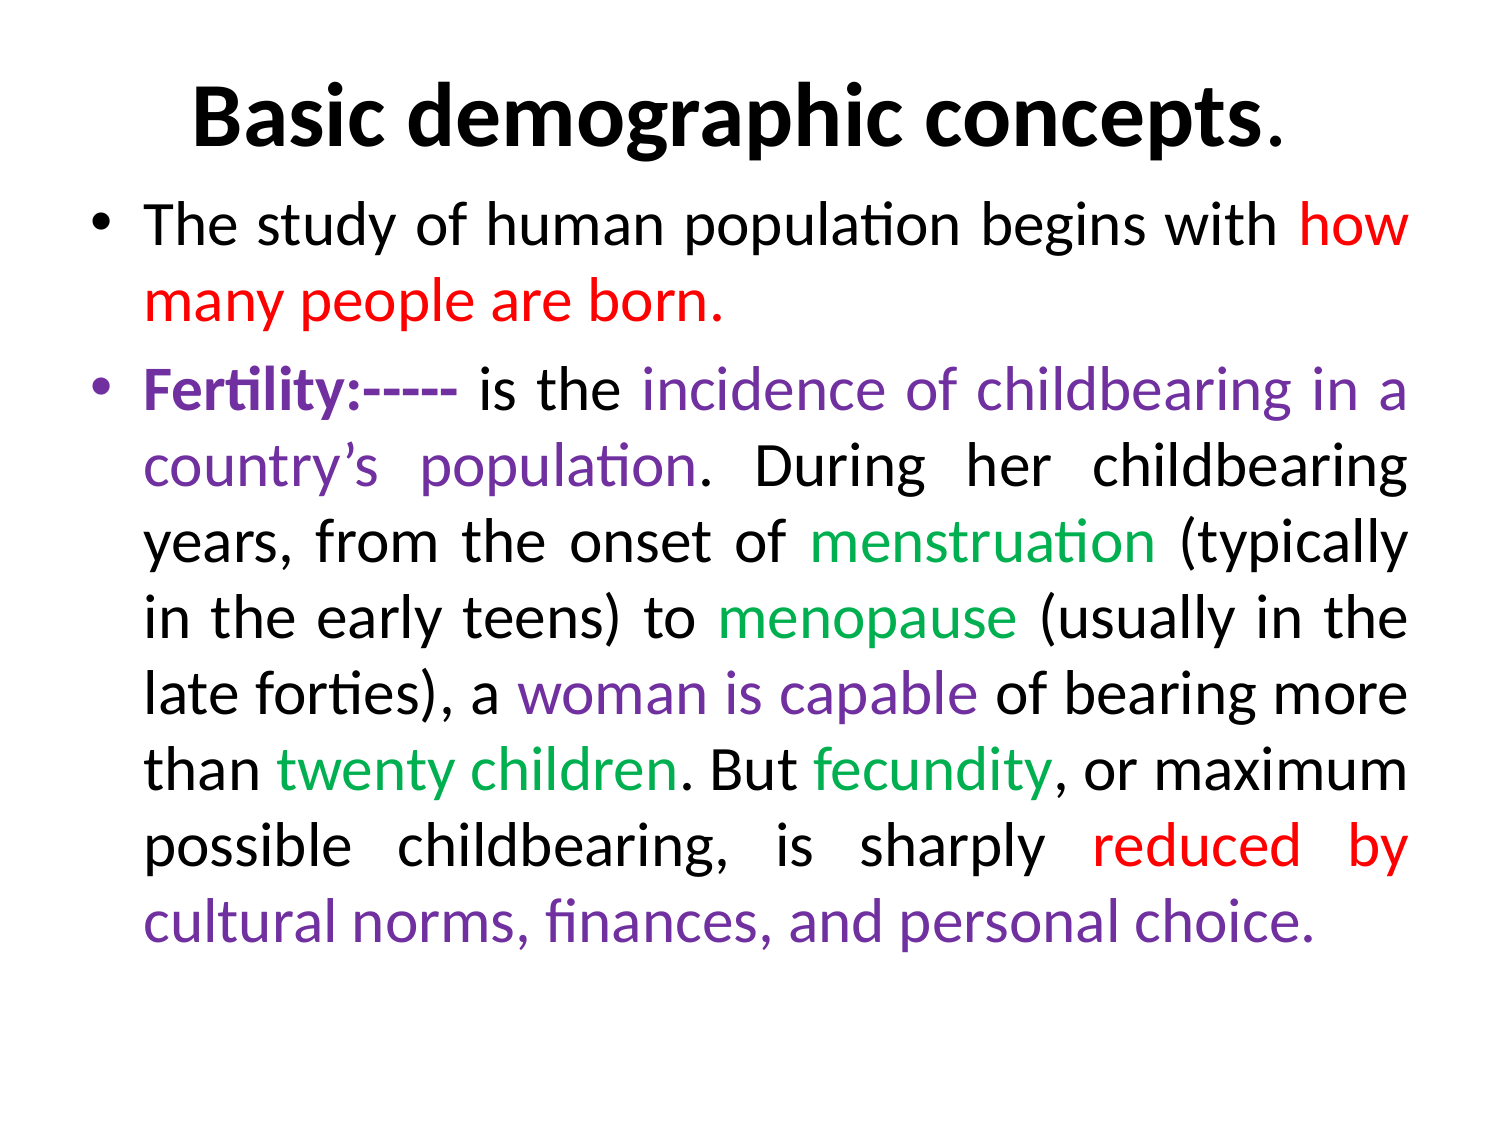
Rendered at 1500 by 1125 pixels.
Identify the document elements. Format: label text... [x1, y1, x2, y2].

title Basic demographic concepts. [75, 45, 1425, 174]
list The study of human population begins with how many people are born. Fertility:----- is the incidence of childbearing in a country’s population. During her childbearing years, from the onset of menstruation (typically in the early teens) to menopause (usually in the late forties), a woman is capable of bearing more than twenty children. But fecundity, or maximum possible childbearing, is sharply reduced by cultural norms, finances, and personal choice. [75, 174, 1425, 1005]
